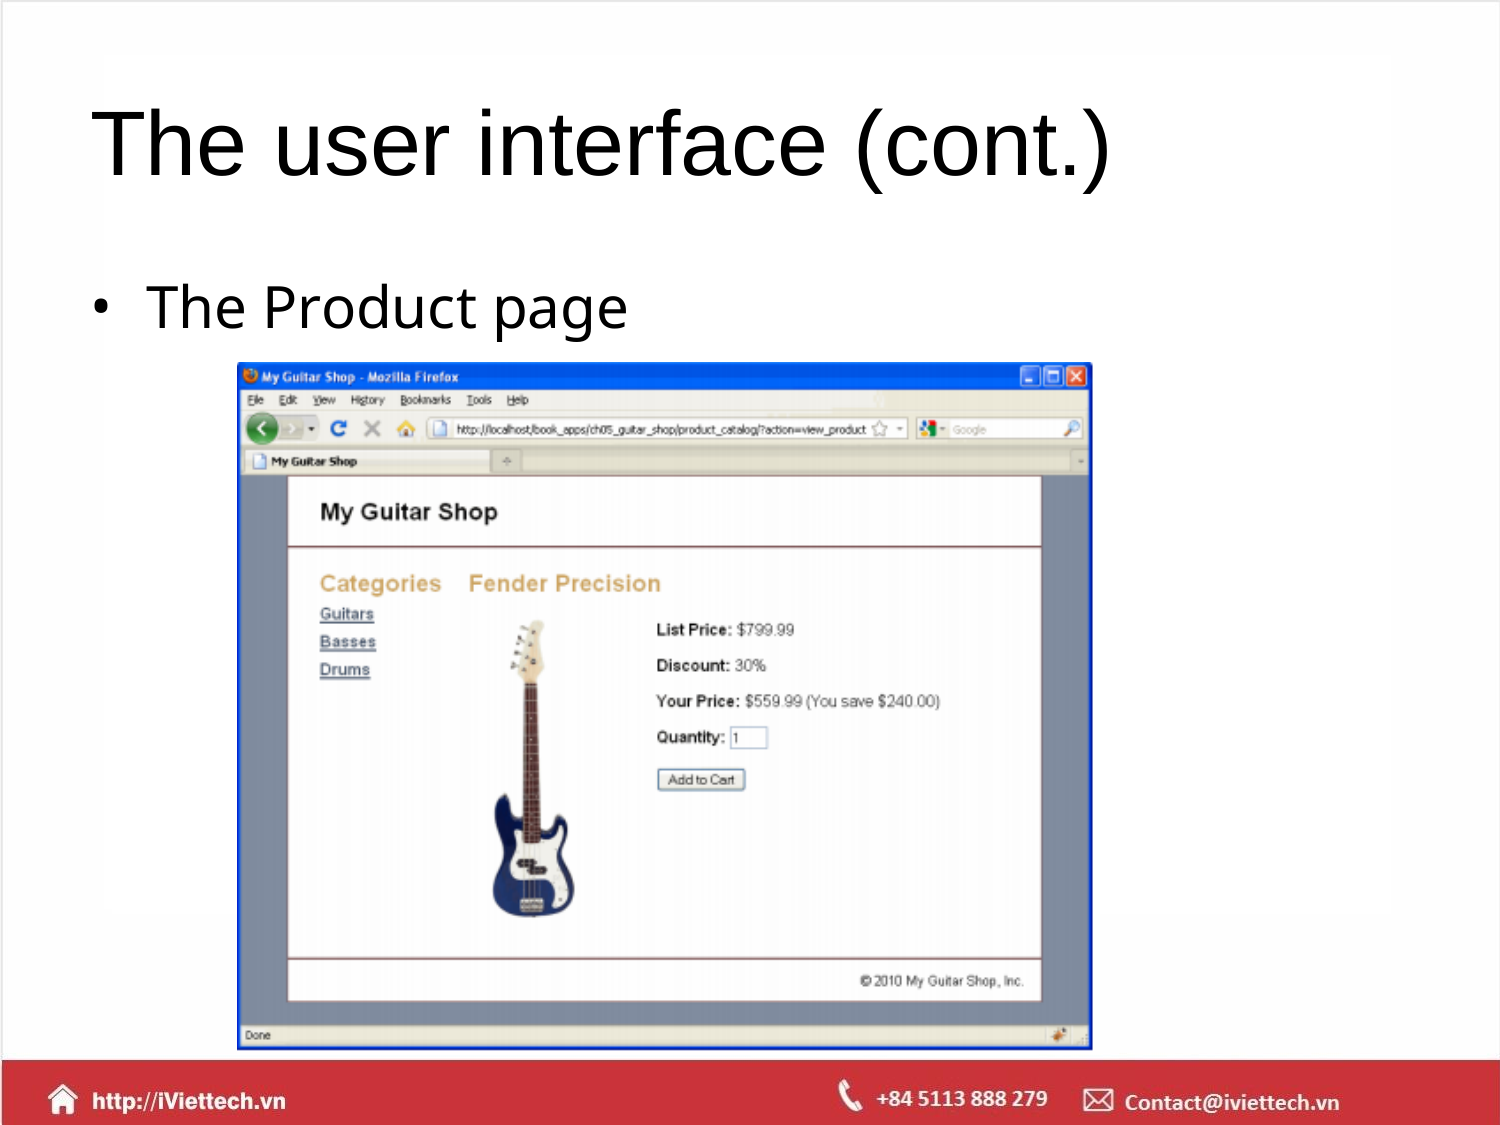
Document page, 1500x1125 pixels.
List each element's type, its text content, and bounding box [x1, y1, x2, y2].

picture [0, 0, 1500, 1125]
title The user interface (cont.) [75, 45, 1425, 233]
list The Product page [75, 262, 1425, 1005]
